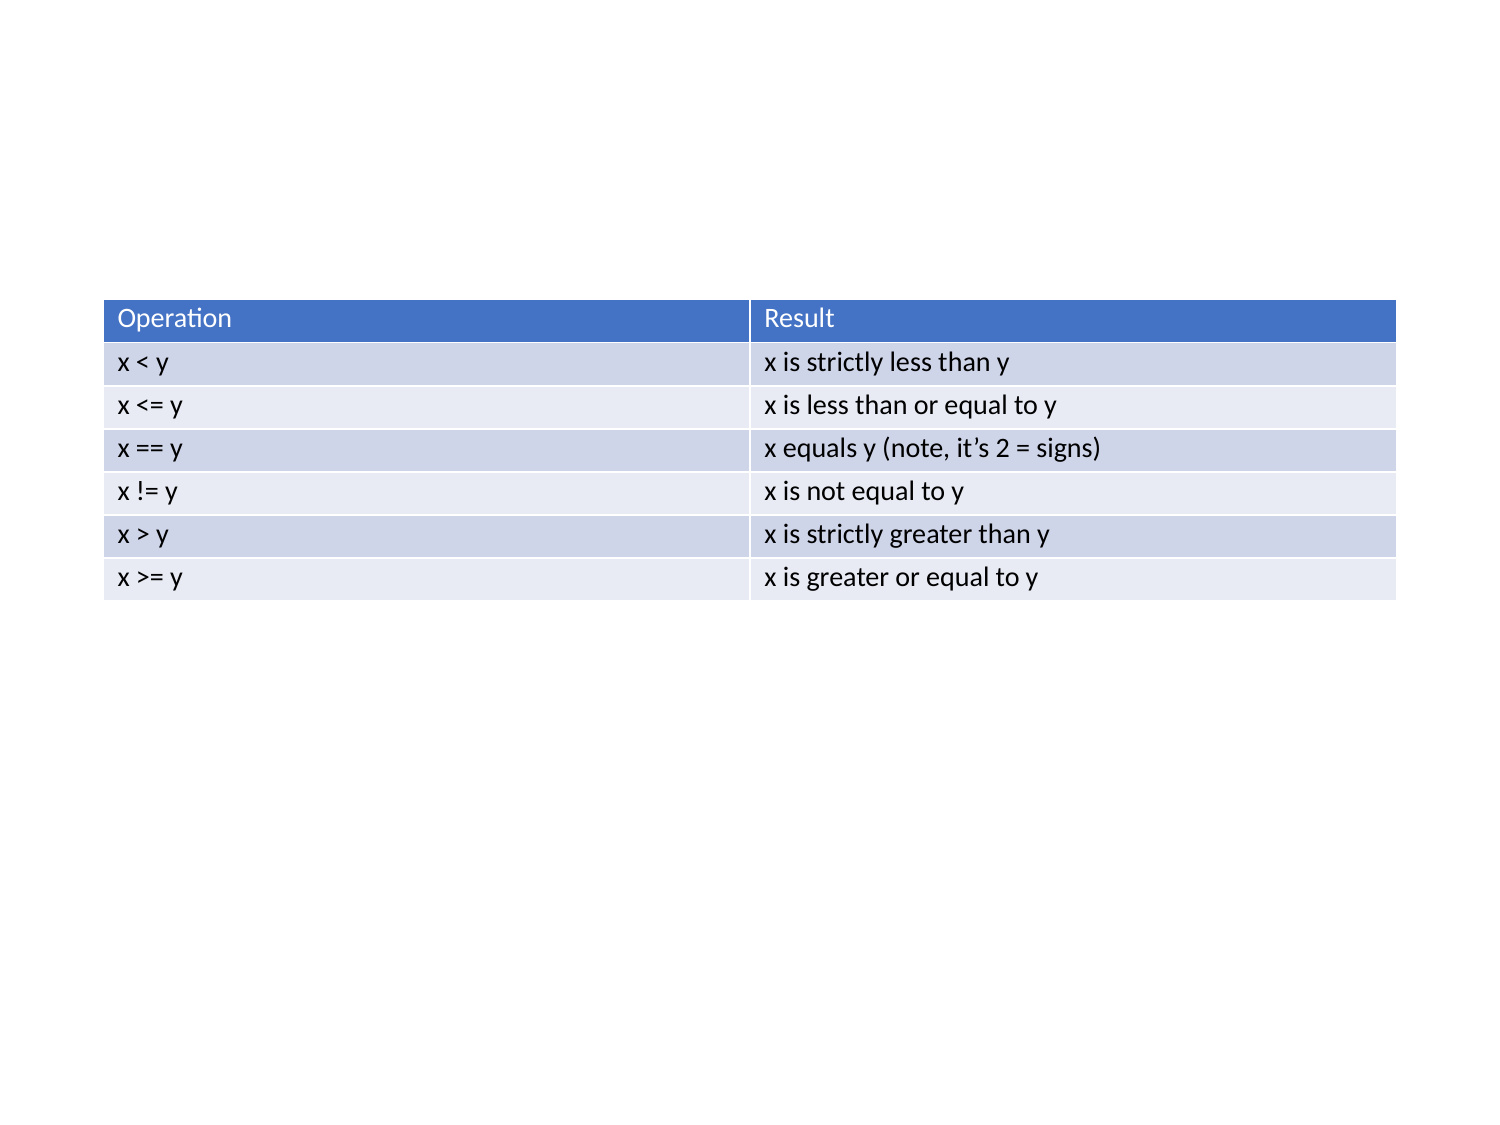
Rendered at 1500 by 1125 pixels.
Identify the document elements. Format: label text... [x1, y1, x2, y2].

table_cell x <= y [104, 387, 749, 428]
table_header Operation [104, 300, 749, 342]
table_cell x > y [104, 516, 749, 557]
table_cell x >= y [104, 559, 749, 600]
table_cell x != y [104, 473, 749, 514]
table_cell x is not equal to y [751, 473, 1396, 514]
table_header Result [751, 300, 1396, 342]
table_cell x equals y (note, it’s 2 = signs) [751, 430, 1396, 471]
table_cell x is less than or equal to y [751, 387, 1396, 428]
table_cell x is strictly less than y [751, 343, 1396, 385]
table_cell x < y [104, 343, 749, 385]
table_cell x is strictly greater than y [751, 516, 1396, 557]
table_cell x == y [104, 430, 749, 471]
table_cell x is greater or equal to y [751, 559, 1396, 600]
